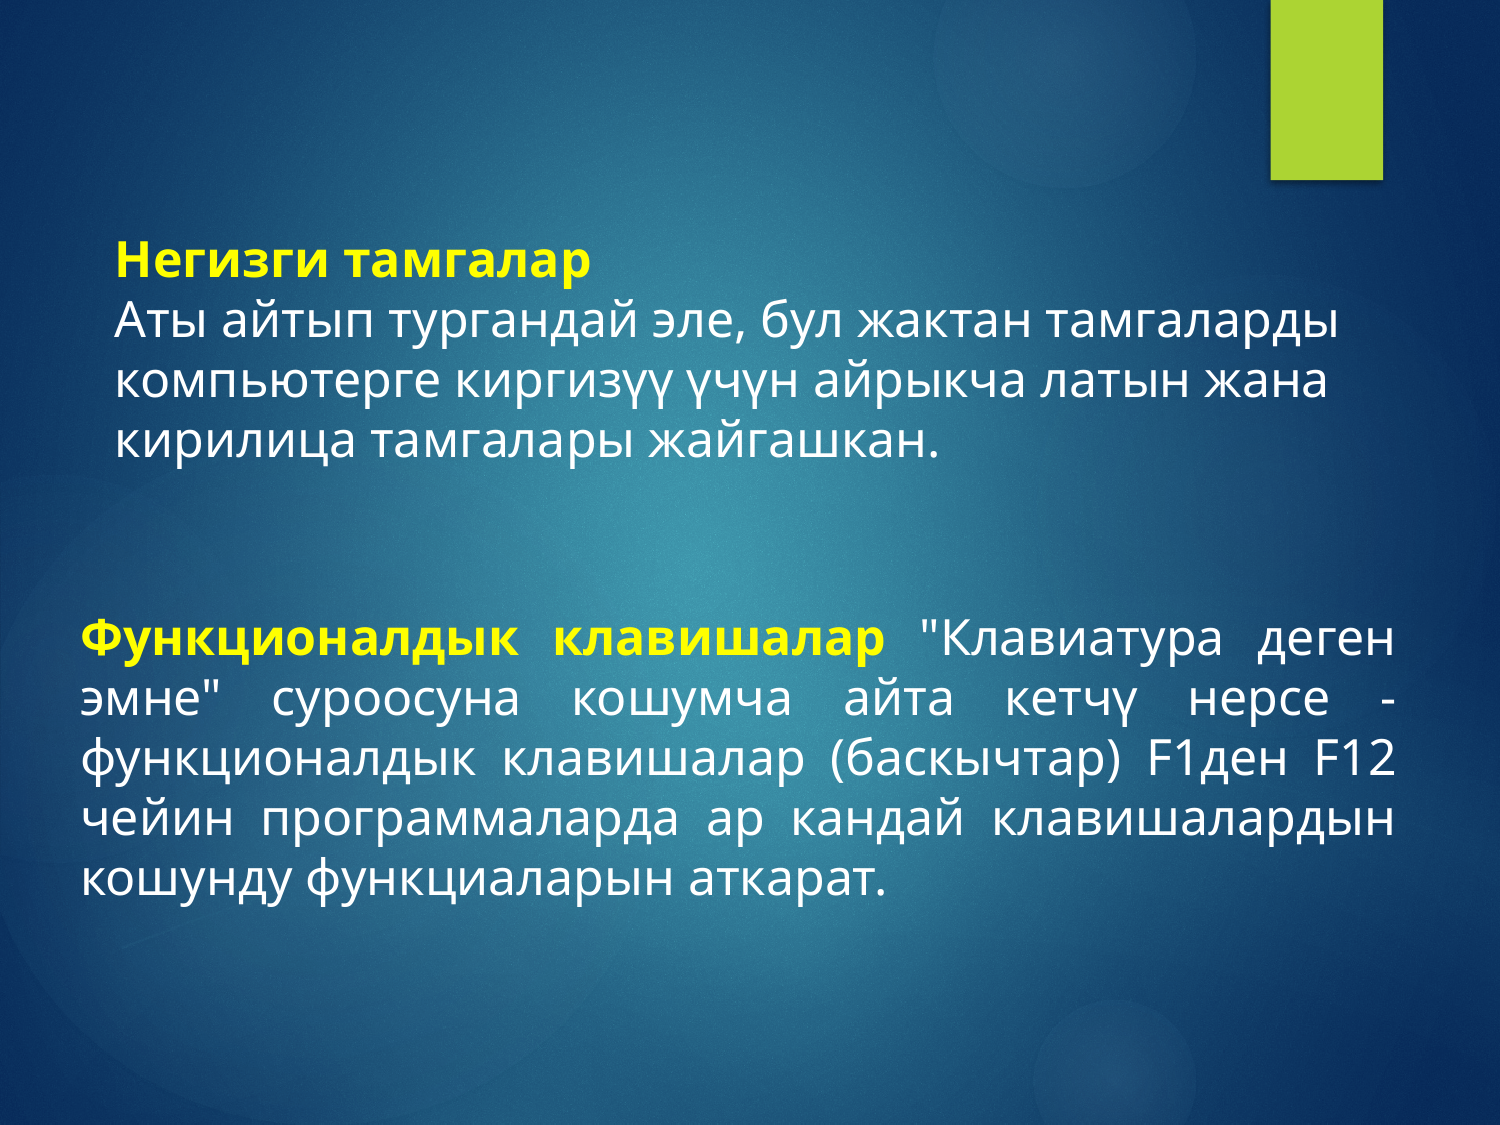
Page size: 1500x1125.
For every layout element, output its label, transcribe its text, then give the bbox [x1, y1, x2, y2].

text_box Негизги тамгалар Аты айтып тургандай эле, бул жактан тамгаларды компьютерге киргизүү үчүн айрыкча латын жана кирилица тамгалары жайгашкан. [100, 219, 1447, 475]
text_box Функционалдык клавишалар "Клавиатура деген эмне" суроосуна кошумча айта кетчү нерсе - функционалдык клавишалар (баскычтар) F1ден F12 чейин программаларда ар кандай клавишалардын кошунду функциаларын аткарат. [65, 597, 1412, 913]
